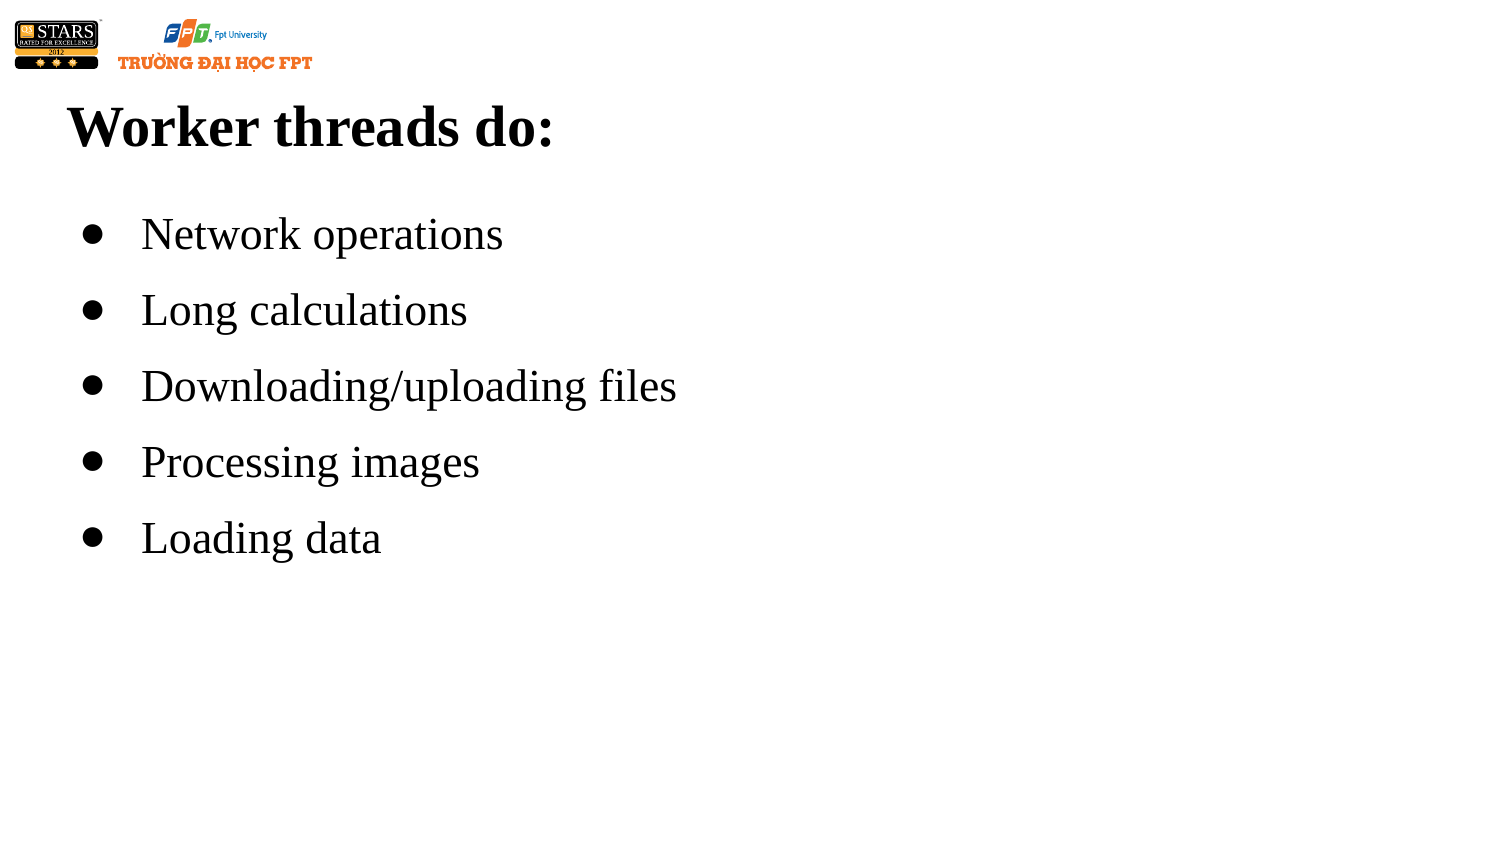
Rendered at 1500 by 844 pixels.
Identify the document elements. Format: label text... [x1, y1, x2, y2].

list Network operations Long calculations Downloading/uploading files Processing images Loading data [51, 189, 1449, 750]
title Worker threads do: [51, 72, 1449, 167]
